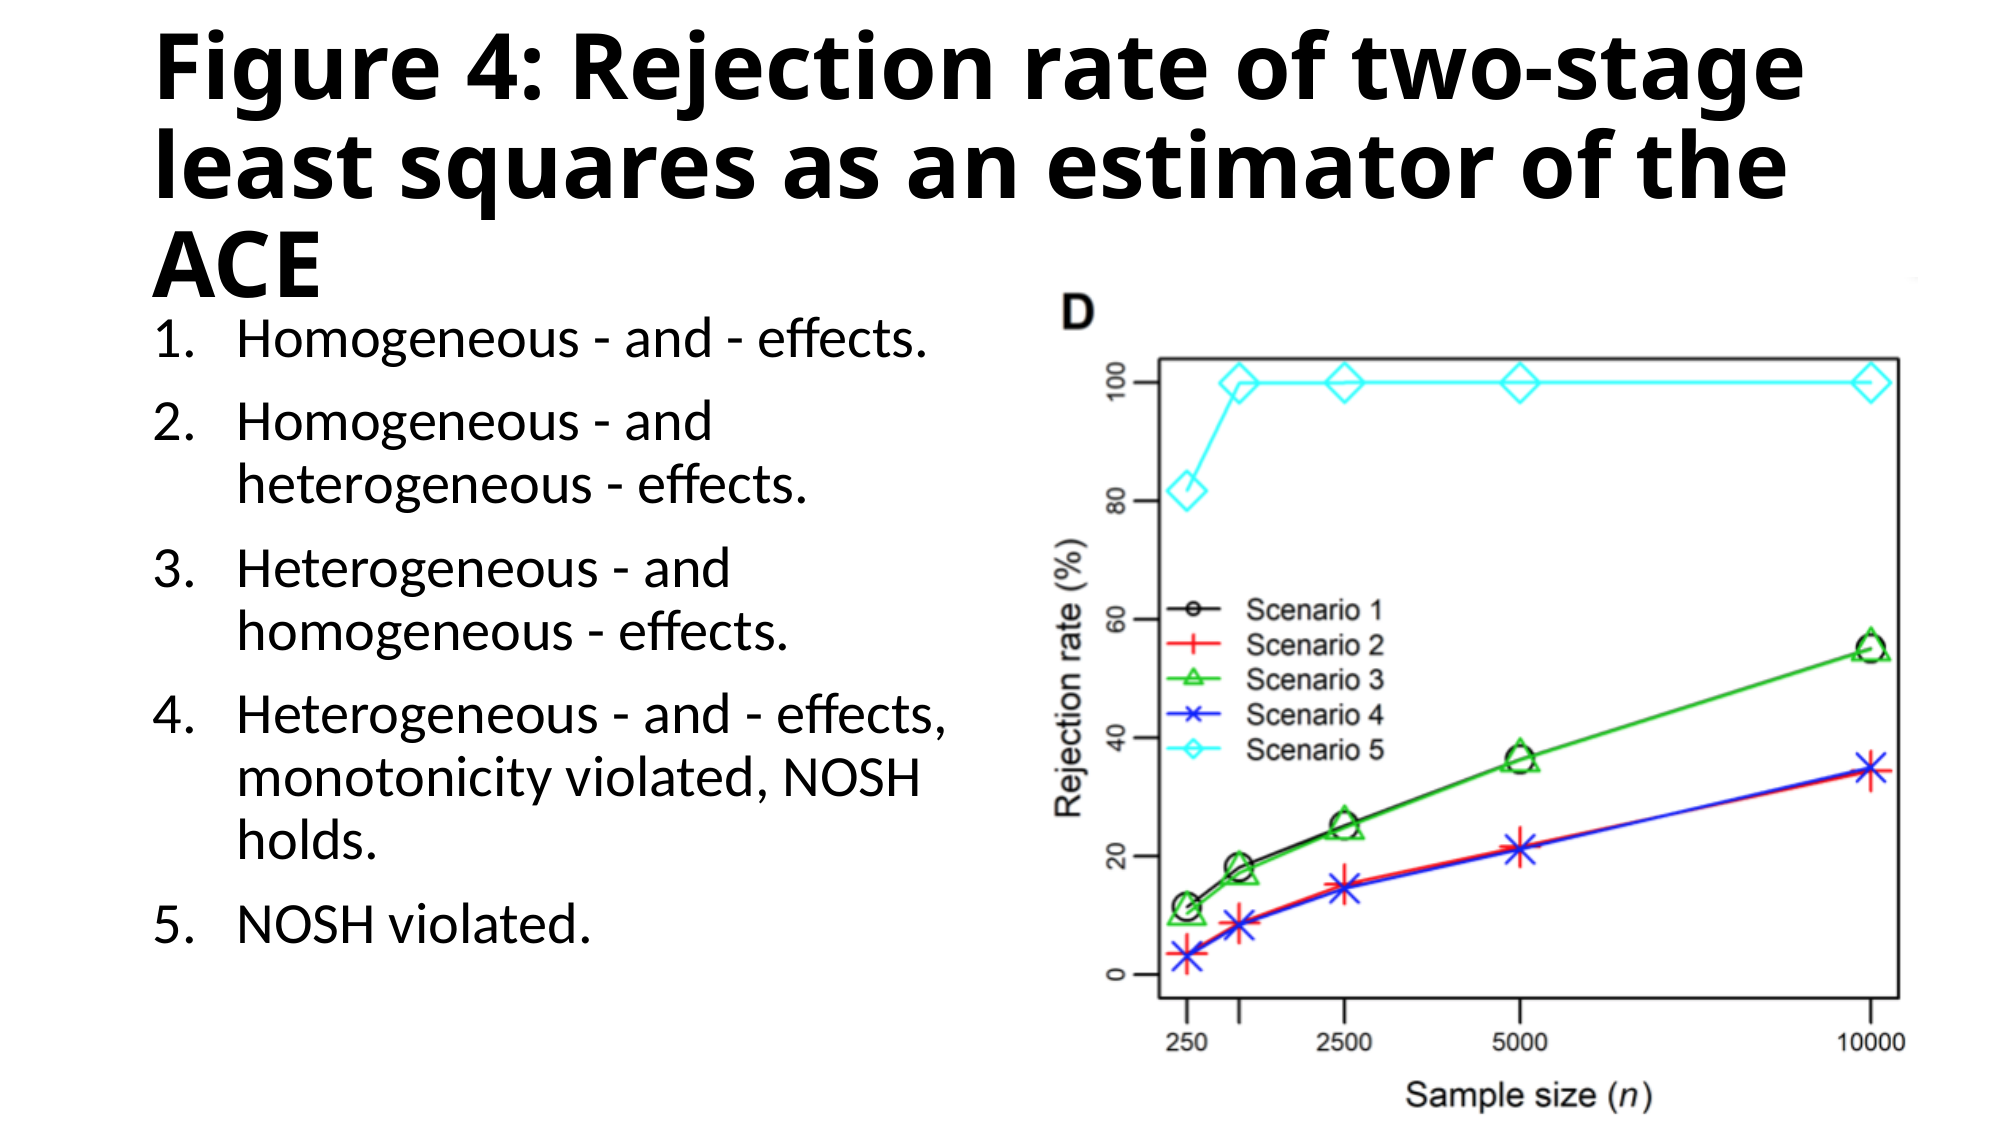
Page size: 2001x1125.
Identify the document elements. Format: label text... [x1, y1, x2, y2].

picture [1046, 277, 1918, 1125]
title Figure 4: Rejection rate of two-stage least squares as an estimator of the ACE [137, 59, 1863, 278]
